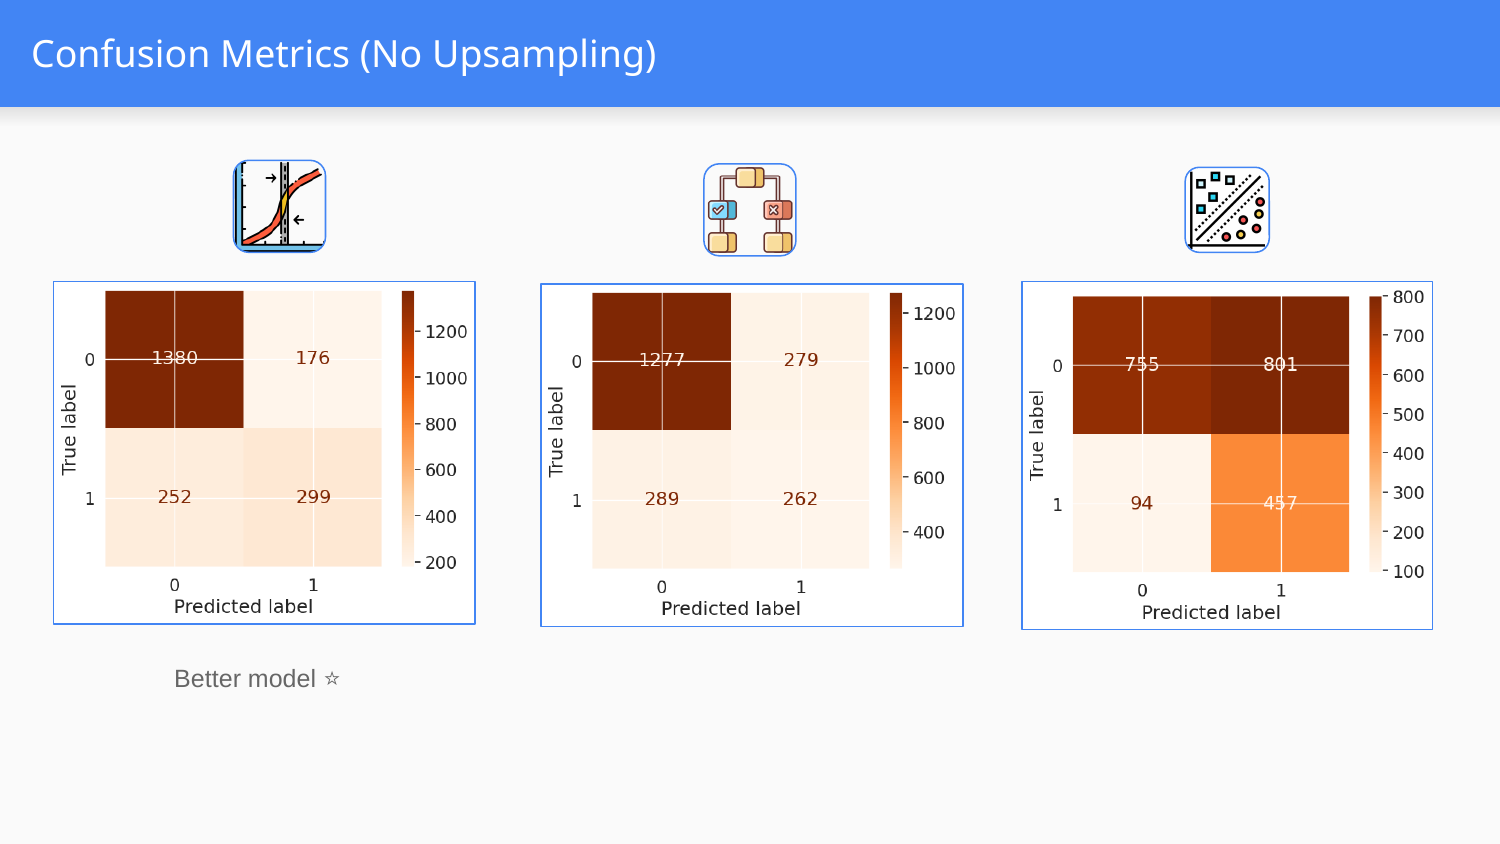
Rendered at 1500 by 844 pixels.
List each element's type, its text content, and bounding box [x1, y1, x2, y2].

picture [233, 160, 326, 253]
text_box Better model ⭐ [159, 647, 370, 708]
picture [703, 163, 797, 257]
picture [1184, 167, 1270, 253]
title Confusion Metrics (No Upsampling) [16, 2, 1464, 102]
picture [53, 281, 475, 624]
picture [541, 284, 963, 627]
picture [1022, 281, 1433, 629]
